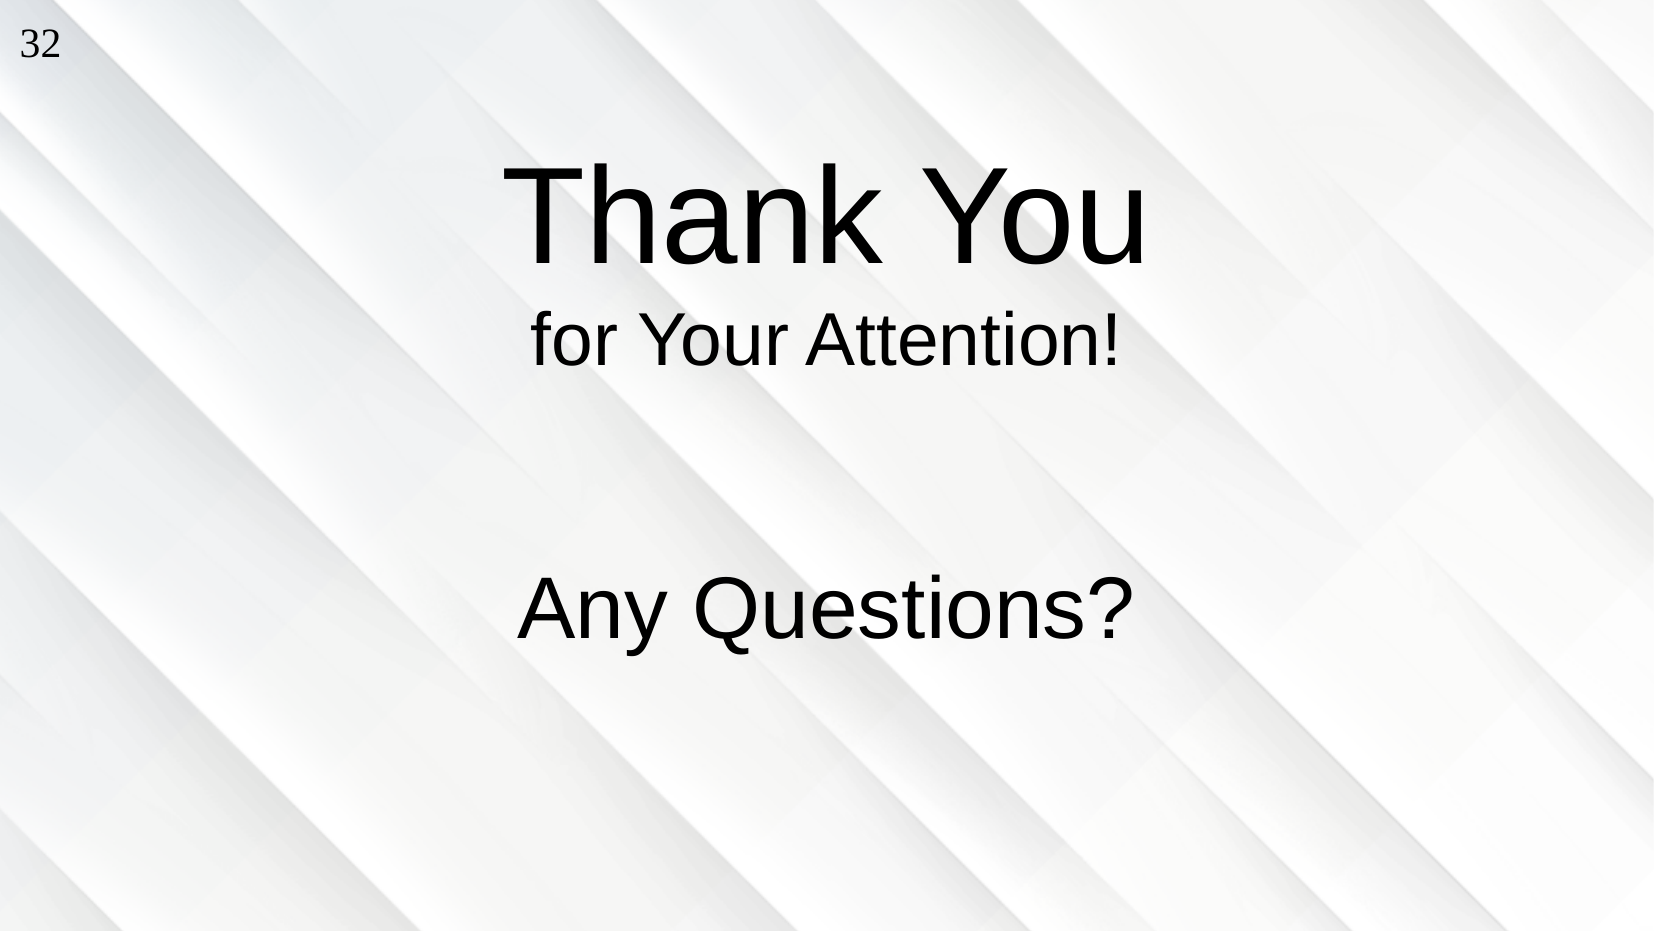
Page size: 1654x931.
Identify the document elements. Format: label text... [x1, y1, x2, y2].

list Any Questions? [82, 450, 1571, 757]
title Thank You for Your Attention! [82, 93, 1571, 413]
slide_number 32 [19, 16, 470, 129]
picture [0, 0, 1654, 931]
